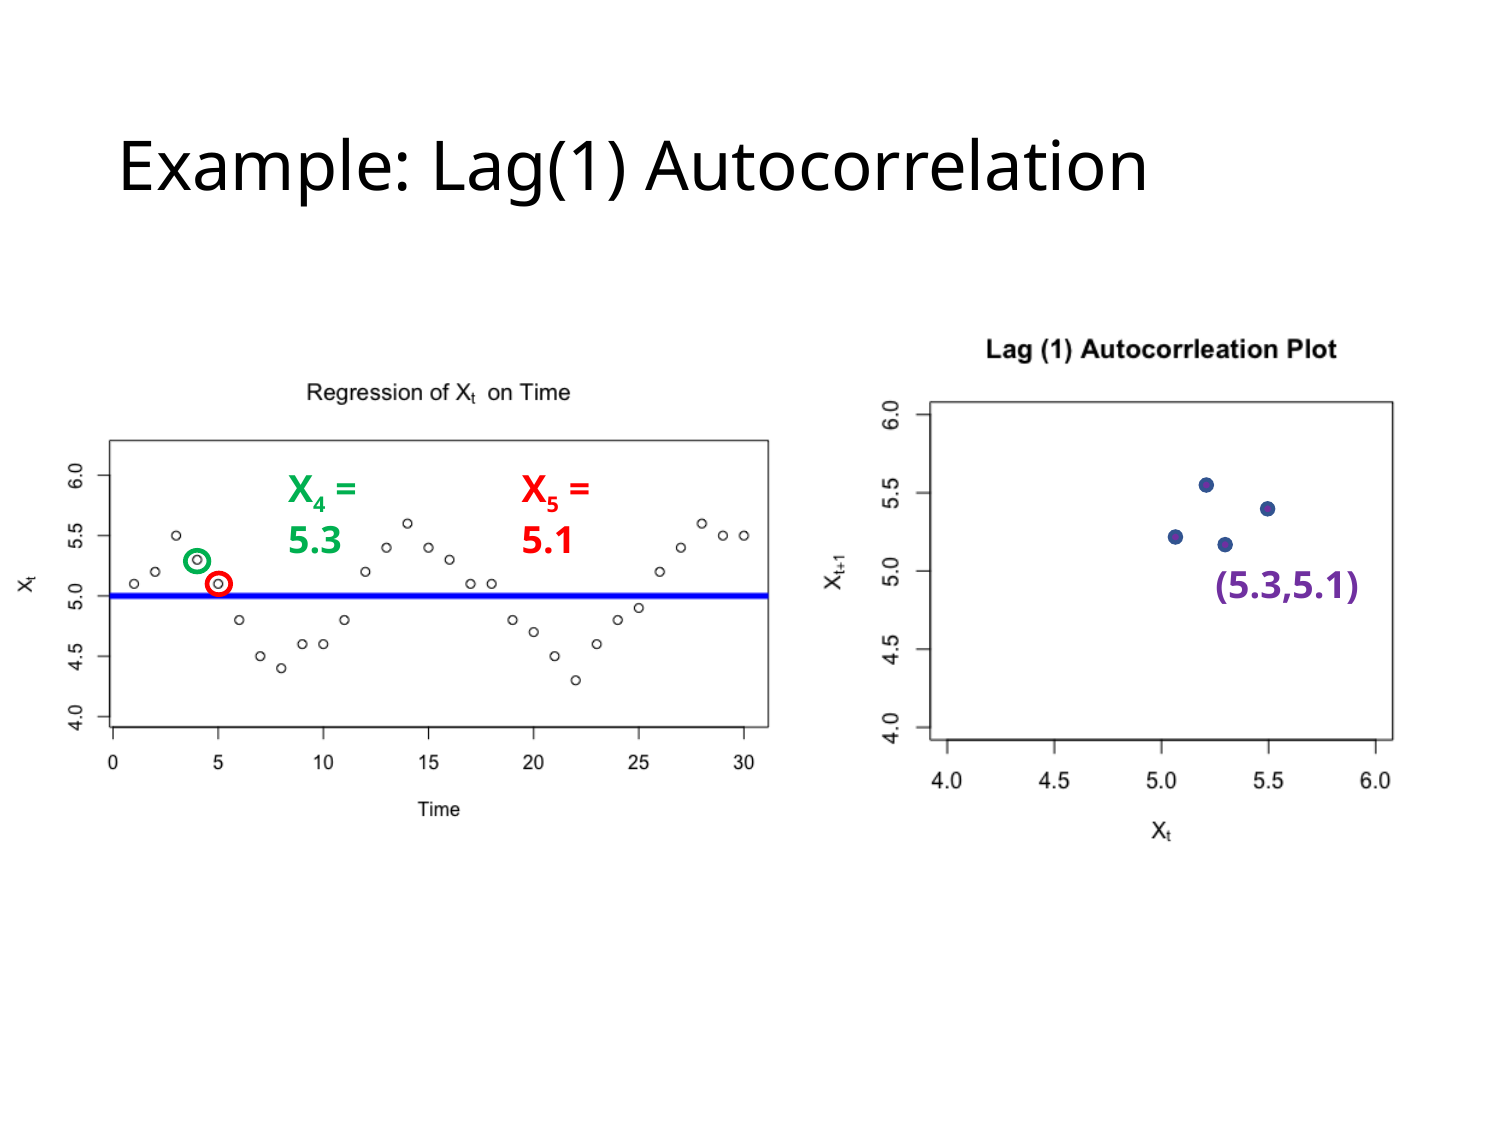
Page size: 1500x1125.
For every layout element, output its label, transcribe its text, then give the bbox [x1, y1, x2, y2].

picture [821, 293, 1449, 877]
text_box Example: Lag(1) Autocorrelation [103, 59, 1397, 278]
picture [15, 346, 817, 845]
